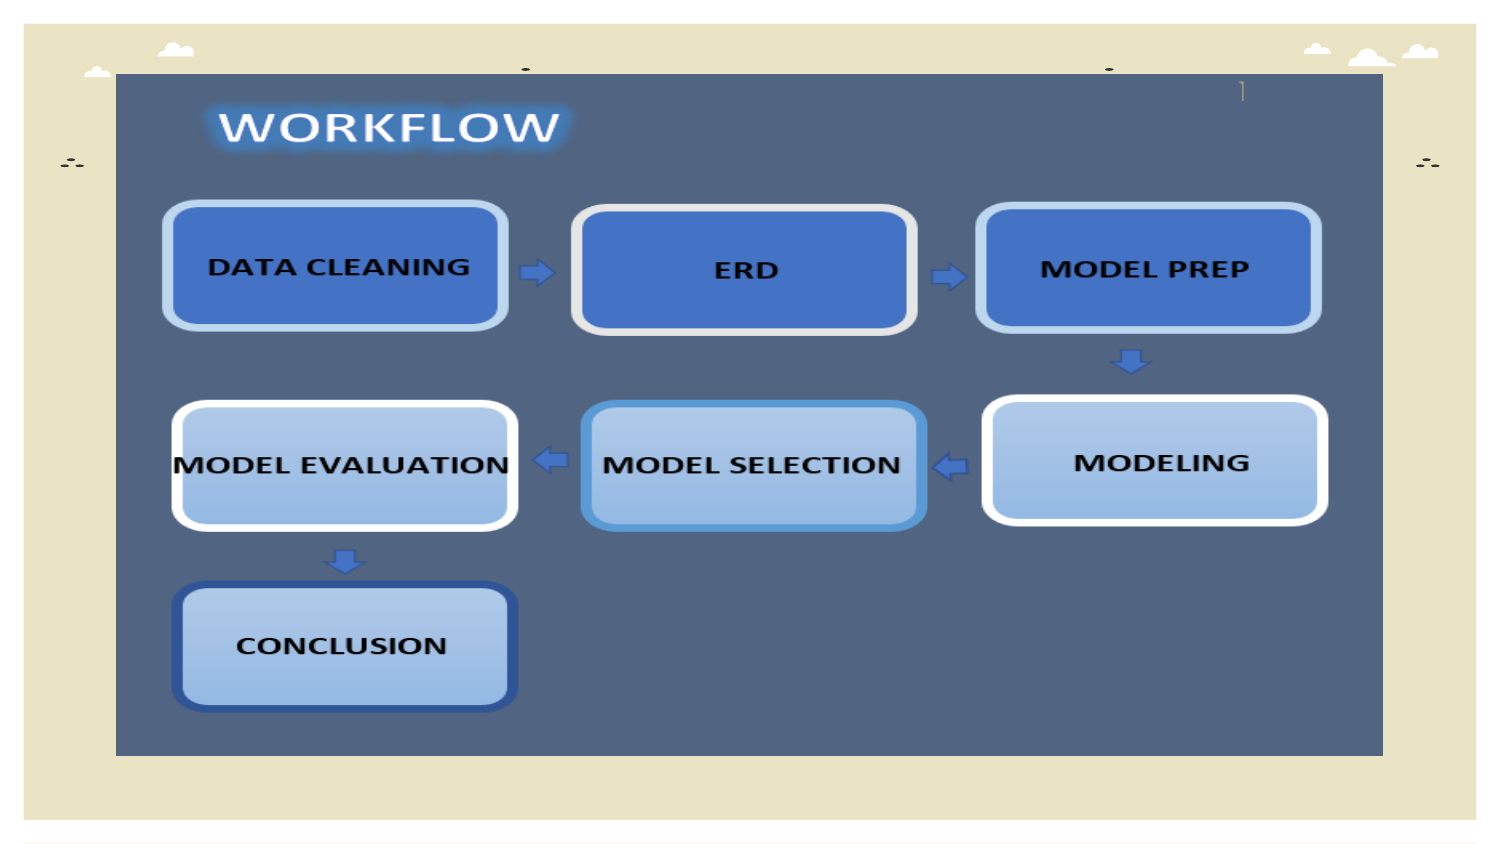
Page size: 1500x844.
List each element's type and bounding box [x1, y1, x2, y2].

picture [116, 74, 1384, 756]
